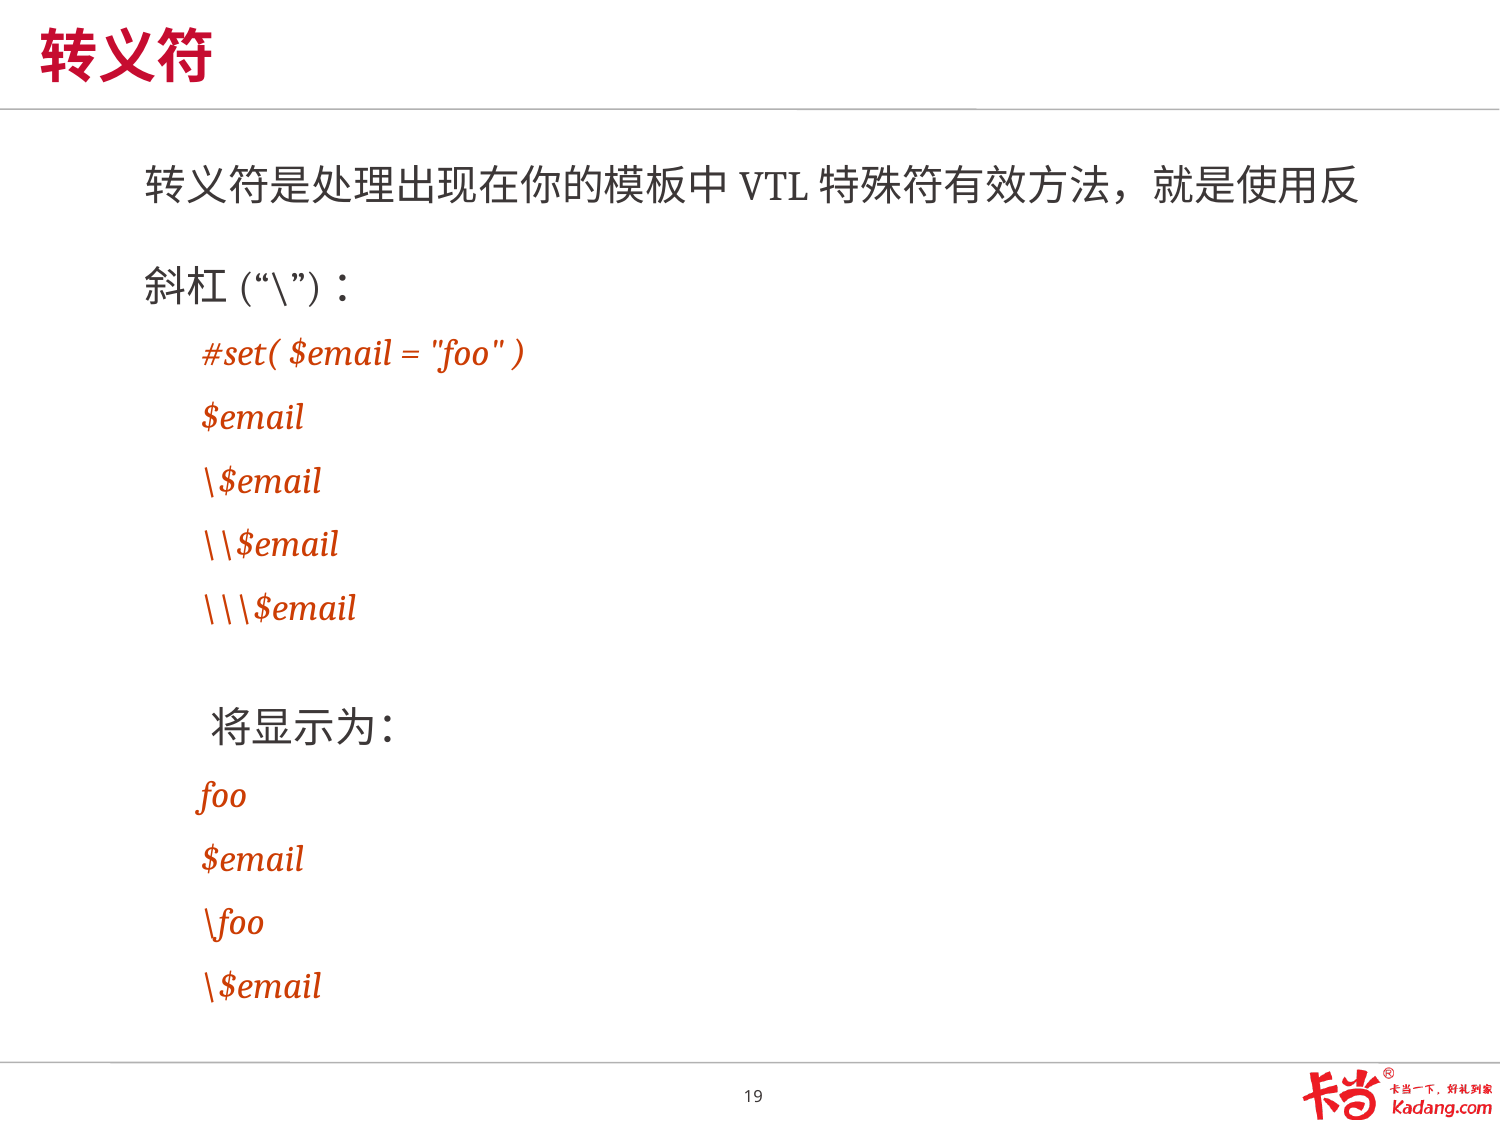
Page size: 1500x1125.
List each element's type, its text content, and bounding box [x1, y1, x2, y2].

picture [1302, 1067, 1492, 1120]
list 转义符是处理出现在你的模板中VTL特殊符有效方法，就是使用反斜杠(“\”)： #set( $email = "foo" ) $email \$email \\$email \\\$email 将显示为： foo $email \foo \$email [129, 101, 1376, 1059]
title 转义符 [25, 11, 1463, 85]
